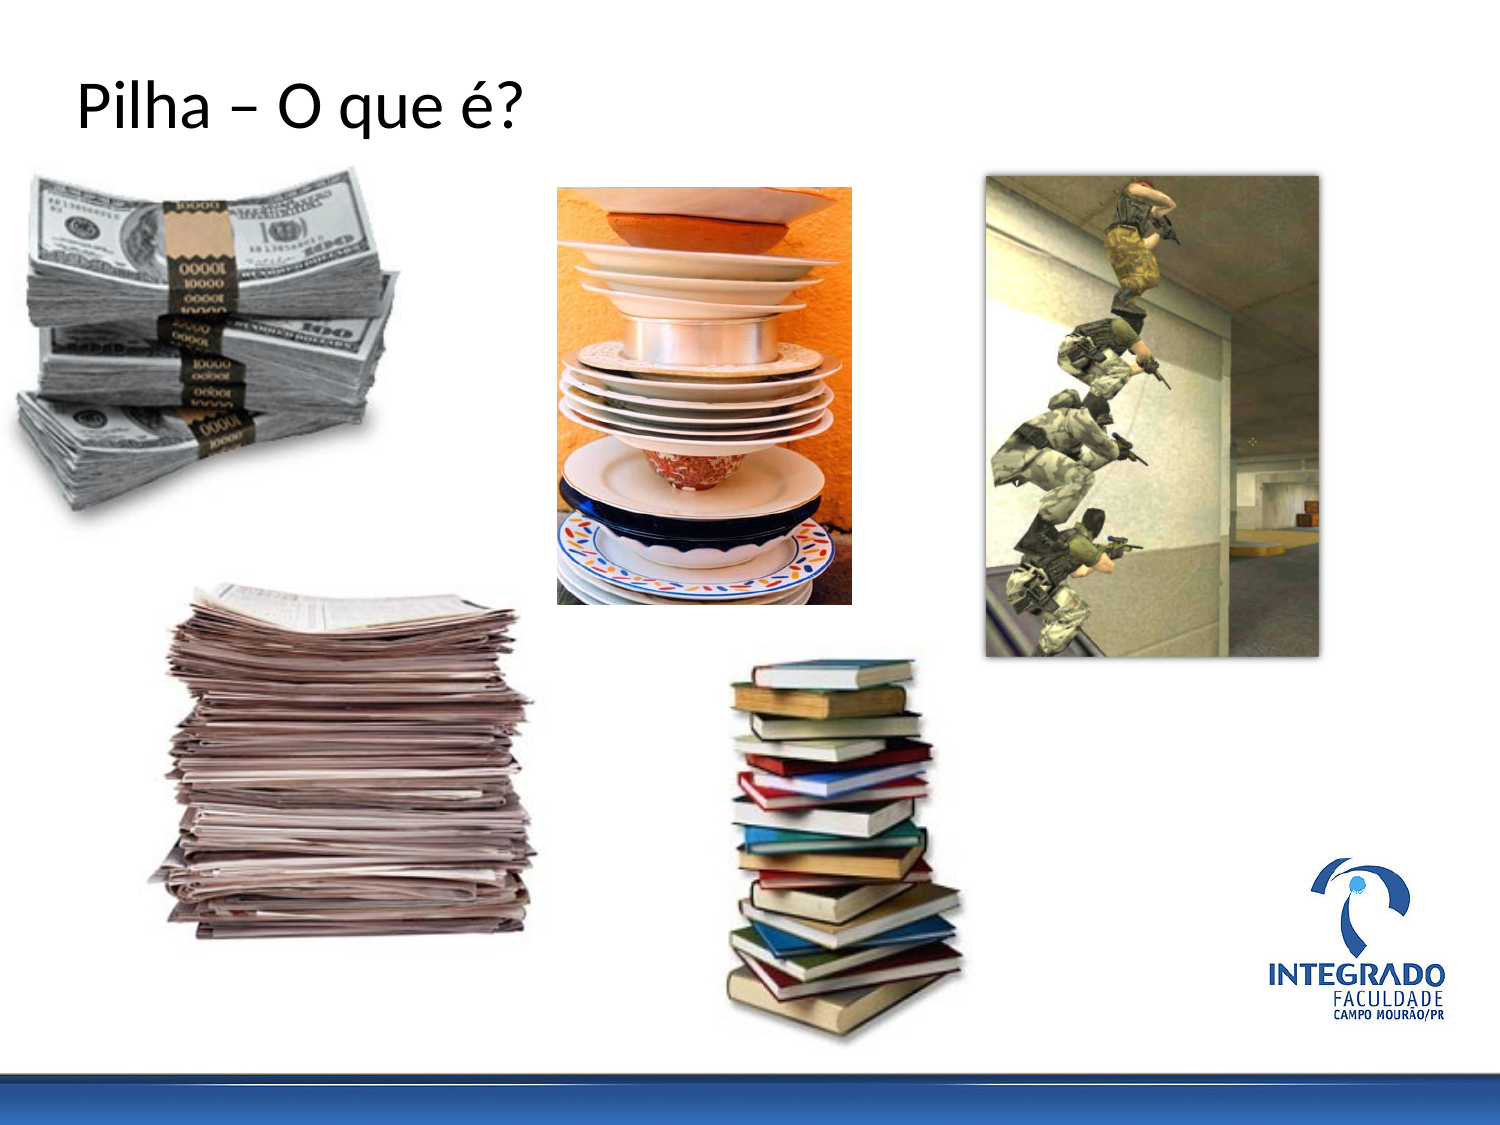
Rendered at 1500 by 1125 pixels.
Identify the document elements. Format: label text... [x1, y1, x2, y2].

picture [0, 0, 1500, 1125]
title Pilha – O que é? [0, 3, 604, 206]
